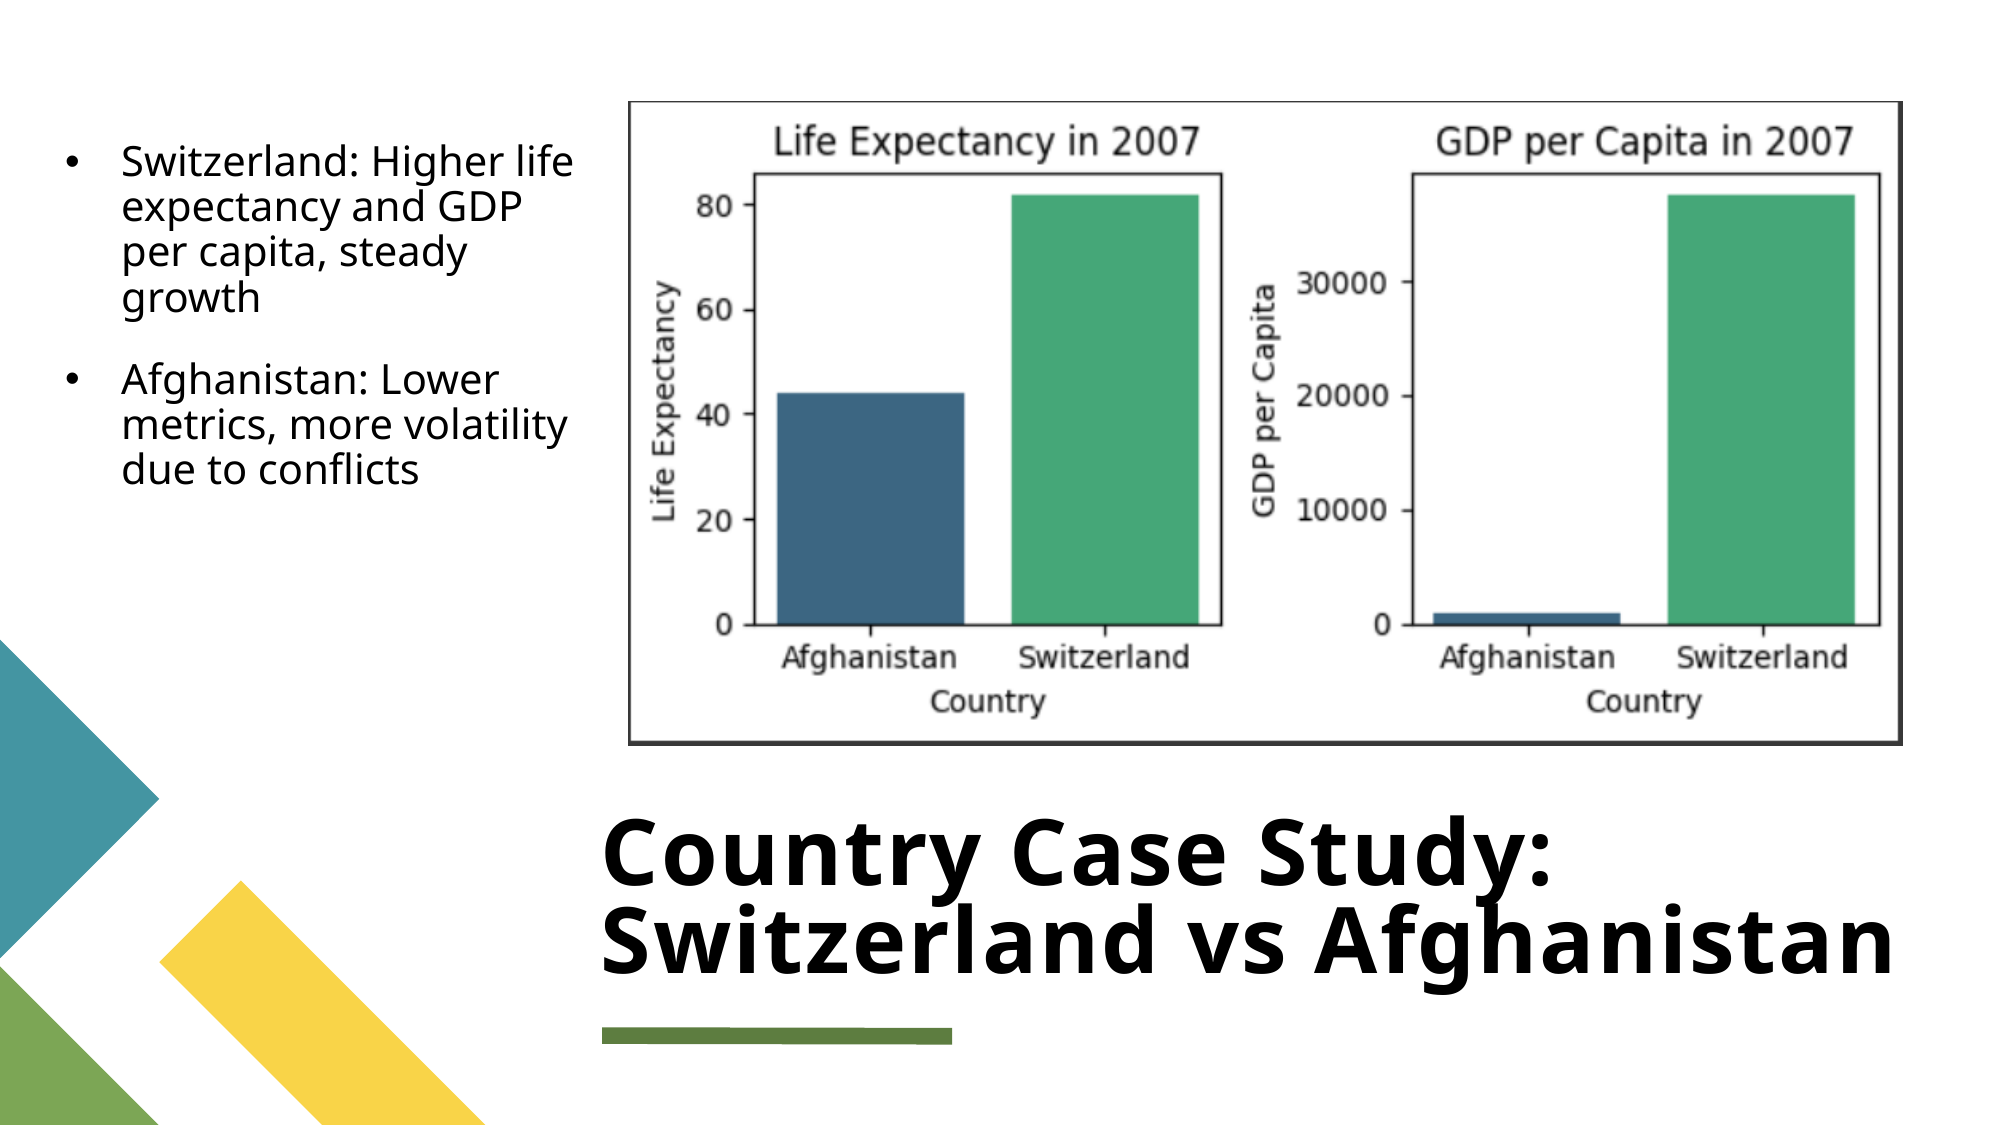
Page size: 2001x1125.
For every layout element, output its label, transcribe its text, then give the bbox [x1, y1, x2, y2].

picture [628, 101, 1903, 746]
list Switzerland: Higher life expectancy and GDP per capita, steady growth Afghanistan: Lower metrics, more volatility due to conflicts [65, 95, 601, 752]
title Country Case Study: Switzerland vs Afghanistan [600, 764, 1903, 992]
